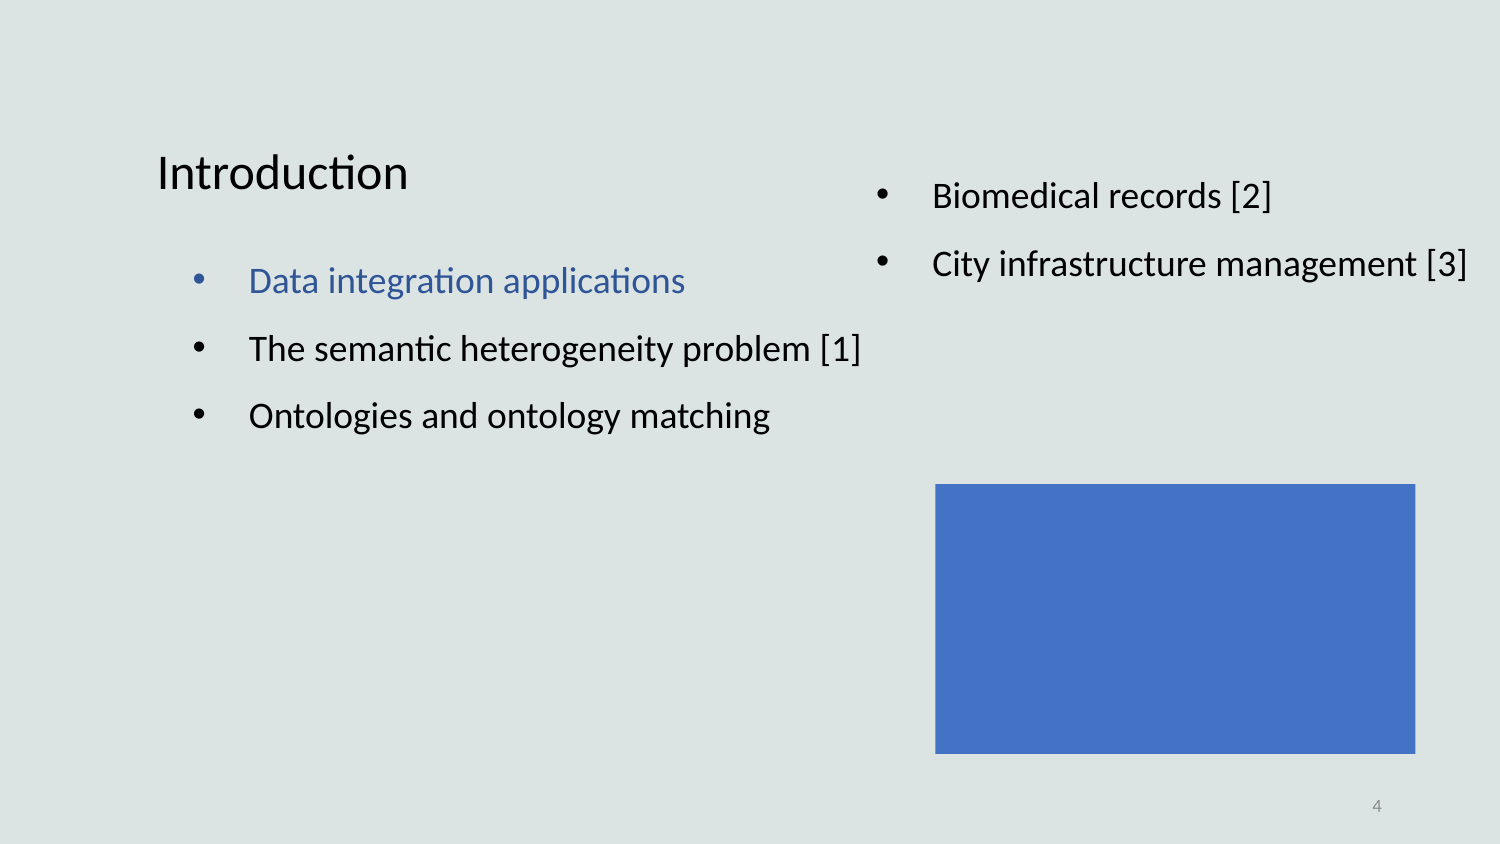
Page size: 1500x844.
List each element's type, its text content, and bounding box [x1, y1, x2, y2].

text_box [934, 483, 1416, 755]
text_box Introduction [142, 131, 424, 207]
slide_number 4 [1059, 782, 1397, 827]
text_box Data integration applications The semantic heterogeneity problem [1] Ontologies and ontology matching [177, 226, 878, 444]
text_box Biomedical records [2] City infrastructure management [3] [861, 141, 1484, 291]
